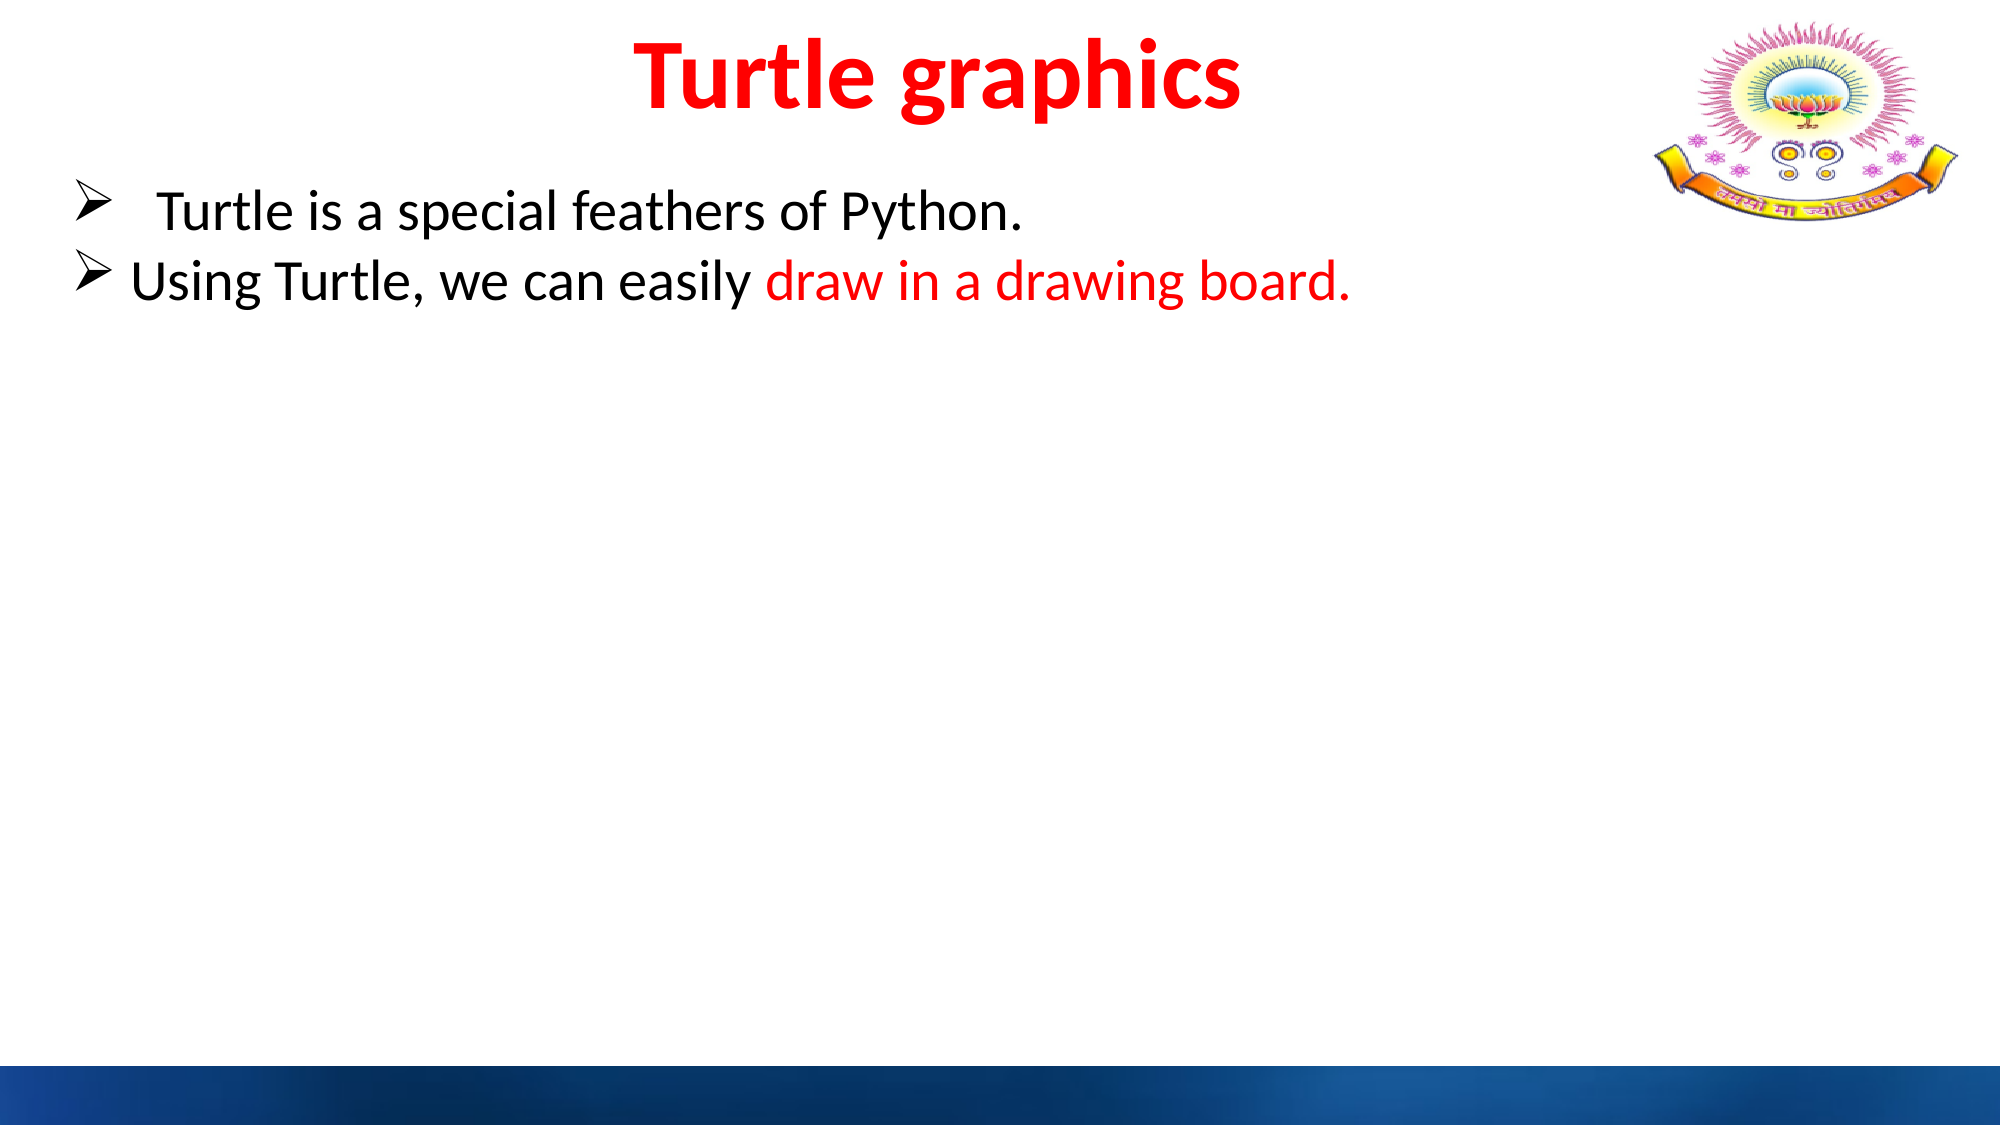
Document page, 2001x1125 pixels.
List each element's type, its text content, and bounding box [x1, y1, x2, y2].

picture [1644, 19, 1976, 226]
text_box Turtle is a special feathers of Python. Using Turtle, we can easily draw in a drawing board. [52, 163, 1951, 602]
text_box Turtle graphics [266, 0, 1634, 138]
picture [0, 1066, 2000, 1125]
